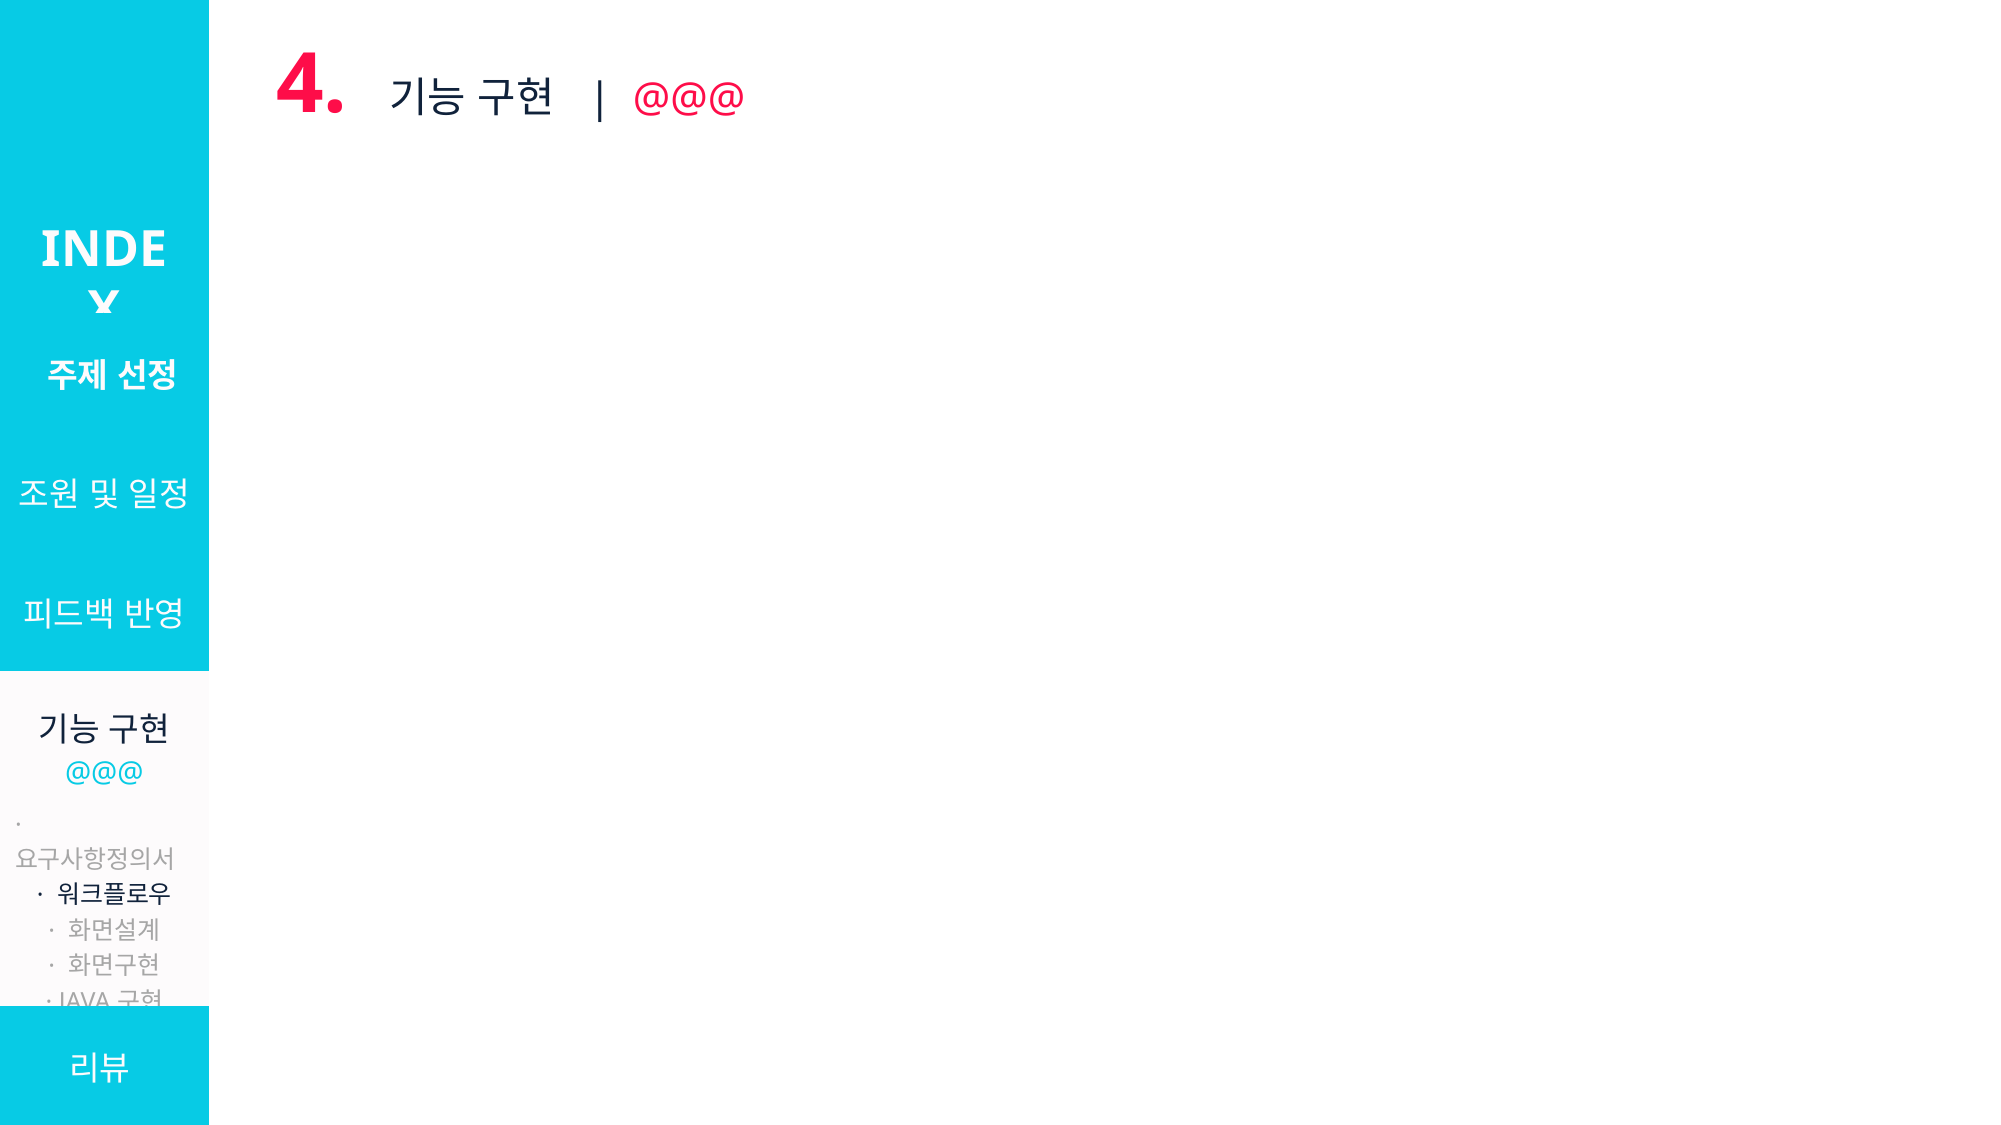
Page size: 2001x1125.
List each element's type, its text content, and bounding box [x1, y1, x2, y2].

text_box 4. 기능 구현 | @@@ [261, 21, 941, 137]
table_cell 기능 구현 @@@ · 요구사항정의서 · 워크플로우 · 화면설계 · 화면구현 · JAVA구현 [0, 671, 209, 1006]
text_box INDEX [14, 209, 195, 313]
table_cell 피드백 반영 [0, 552, 209, 671]
table_cell 조원 및 일정 [0, 432, 209, 552]
table_header 주제 선정 [0, 313, 209, 432]
table_cell 리뷰 [0, 1006, 209, 1125]
text_box [0, 0, 210, 1125]
